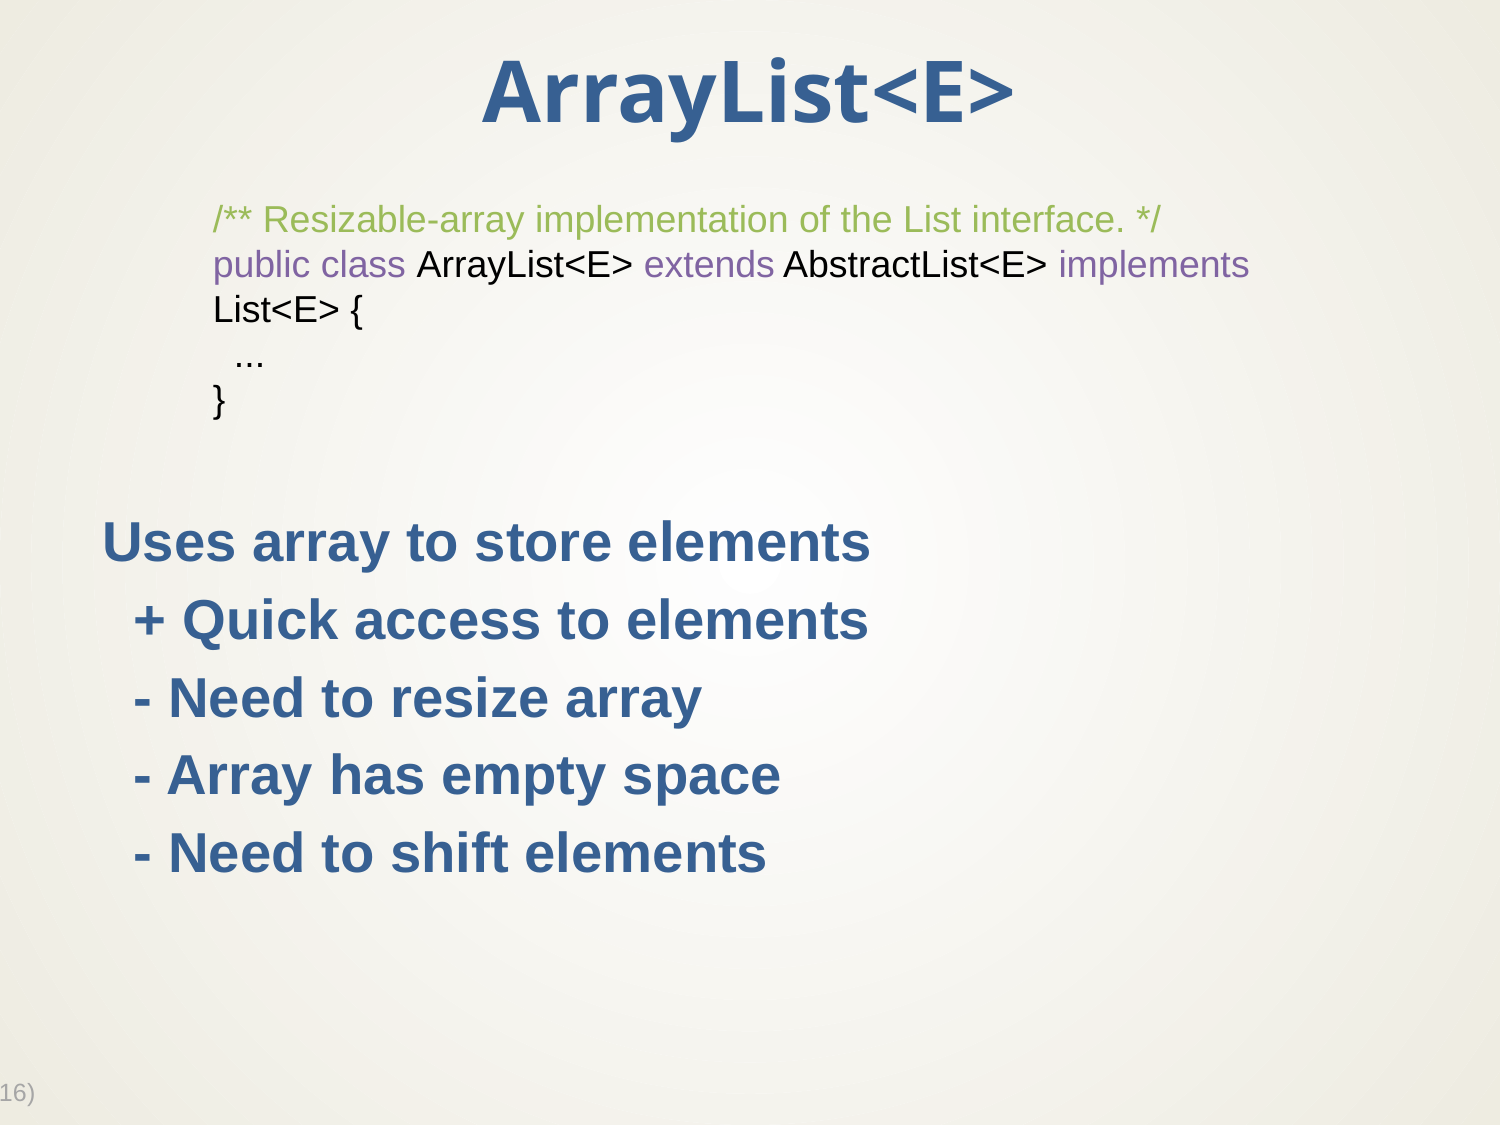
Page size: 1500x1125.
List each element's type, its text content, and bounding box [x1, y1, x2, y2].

text_box /** Resizable-array implementation of the List interface. */ public class ArrayList<E> extends AbstractList<E> implements List<E> { ... } [199, 187, 1274, 428]
list Uses array to store elements + Quick access to elements - Need to resize array - Array has empty space - Need to shift elements [56, 187, 1444, 1036]
title ArrayList<E> [0, 24, 1500, 166]
